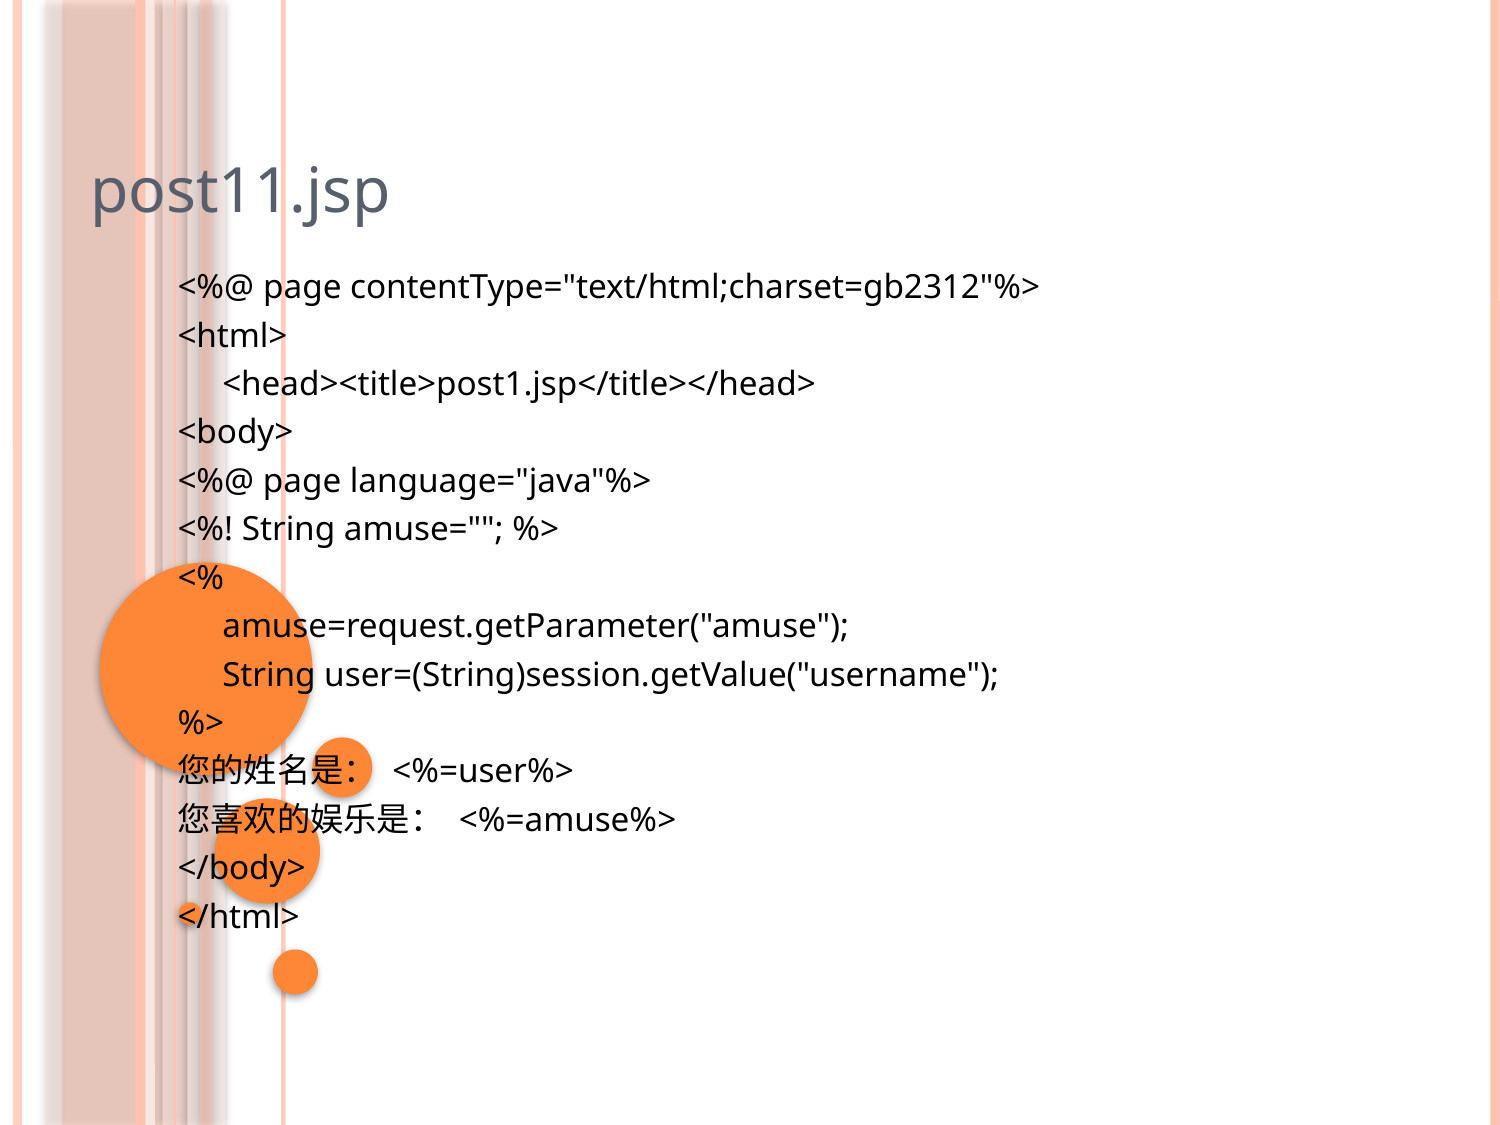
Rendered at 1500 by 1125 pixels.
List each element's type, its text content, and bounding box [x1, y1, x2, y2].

list <%@ page contentType="text/html;charset=gb2312"%> <html> <head><title>post1.jsp</title></head> <body> <%@ page language="java"%> <%! String amuse=""; %> <% amuse=request.getParameter("amuse"); String user=(String)session.getValue("username"); %> 您的姓名是： <%=user%> 您喜欢的娱乐是： <%=amuse%> </body> </html> [162, 262, 1451, 1038]
title post11.jsp [75, 45, 1300, 233]
